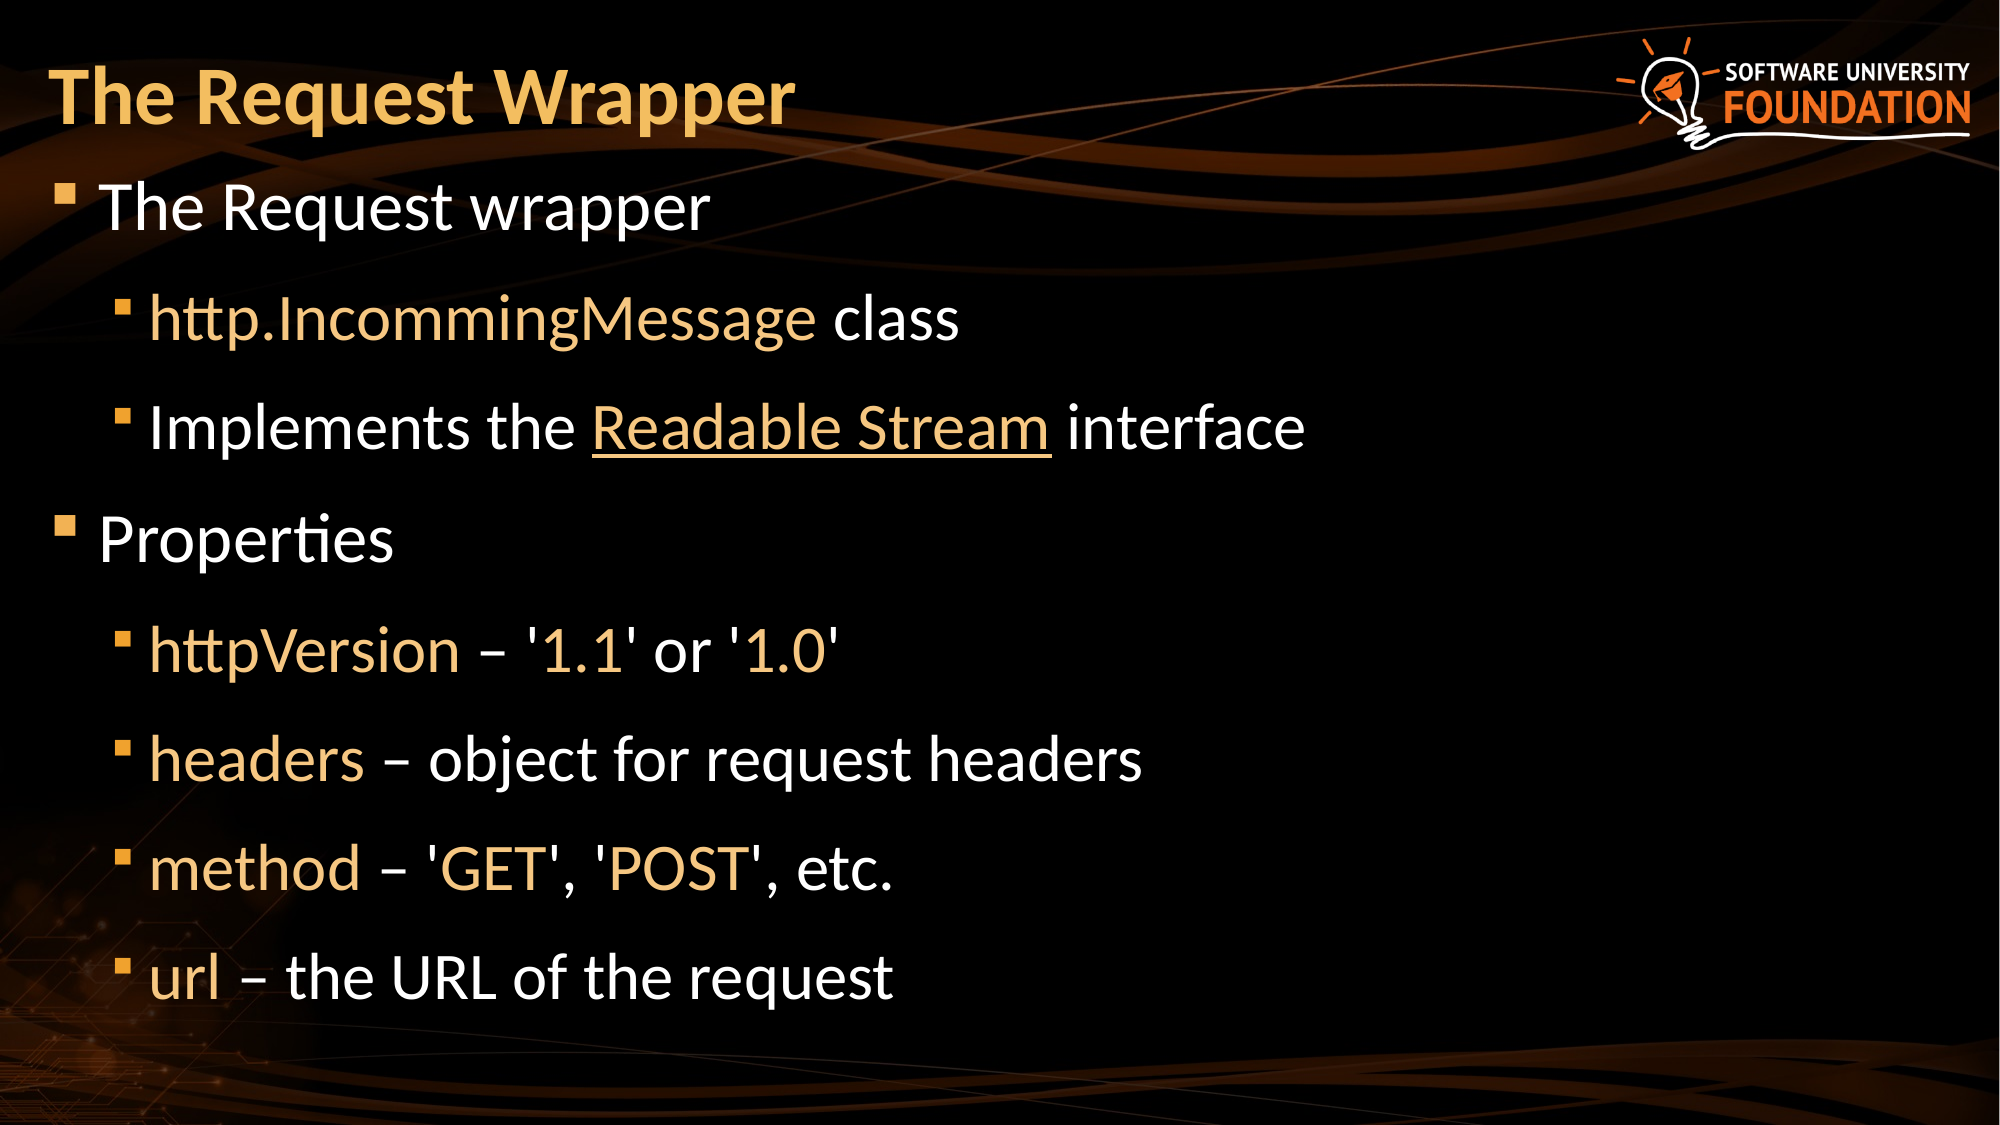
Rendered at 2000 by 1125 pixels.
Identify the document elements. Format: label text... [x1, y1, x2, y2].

title The Request Wrapper [30, 6, 1602, 149]
list The Request wrapper http.IncommingMessage class Implements the Readable Stream interface Properties httpVersion – '1.1' or '1.0' headers – object for request headers method – 'GET', 'POST', etc. url – the URL of the request [30, 149, 1707, 1100]
picture [0, 0, 2000, 1125]
